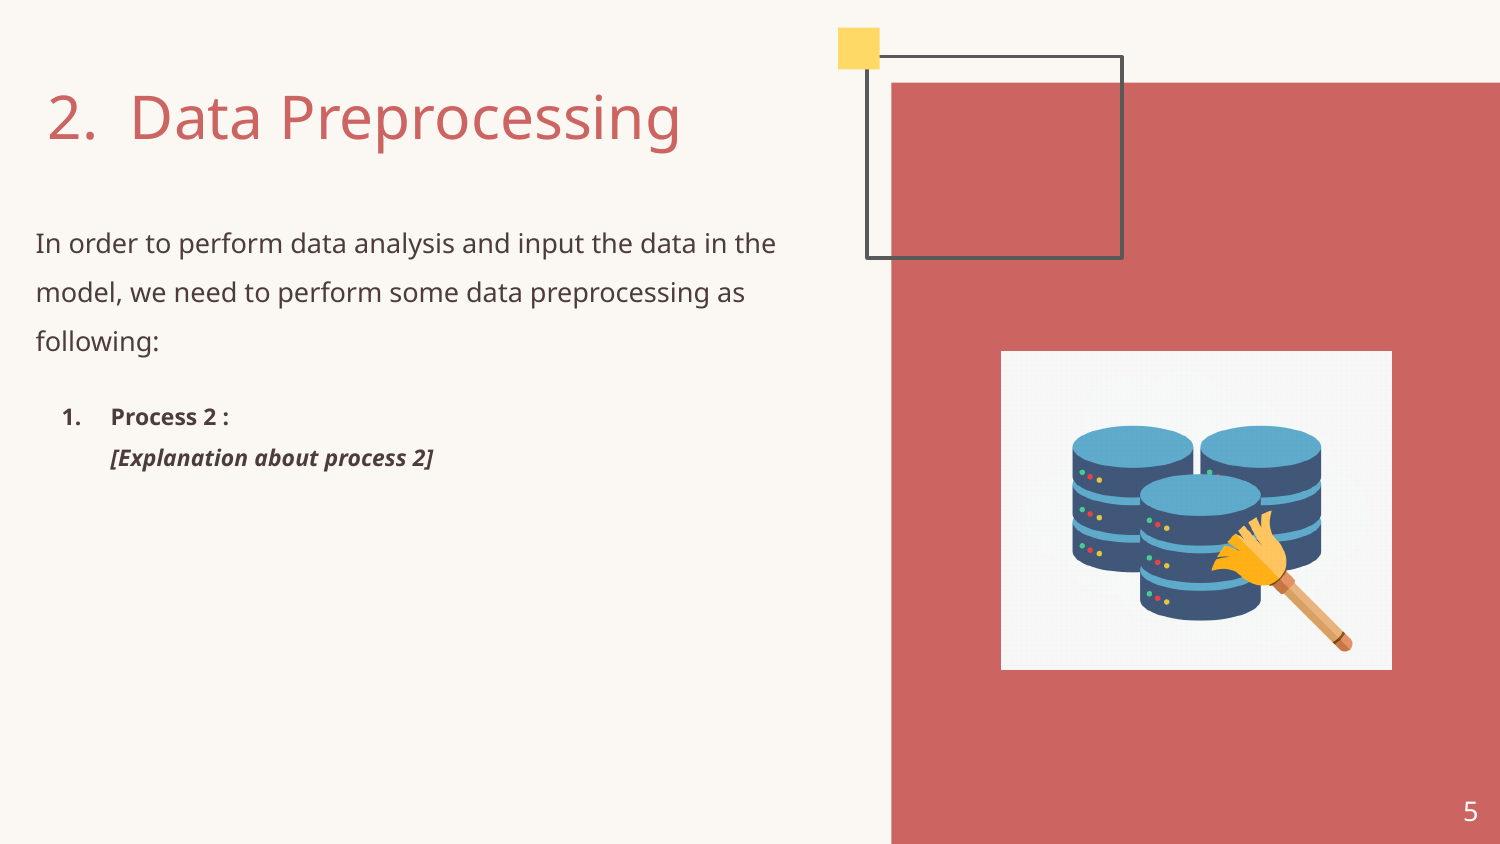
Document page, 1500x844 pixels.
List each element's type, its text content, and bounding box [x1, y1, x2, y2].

text_box ‹#› [1403, 779, 1494, 844]
text_box 2. Data Preprocessing [33, 46, 864, 167]
picture [1001, 351, 1392, 671]
text_box In order to perform data analysis and input the data in the model, we need to perform some data preprocessing as following: Process 2 : [Explanation about process 2] [20, 195, 871, 805]
